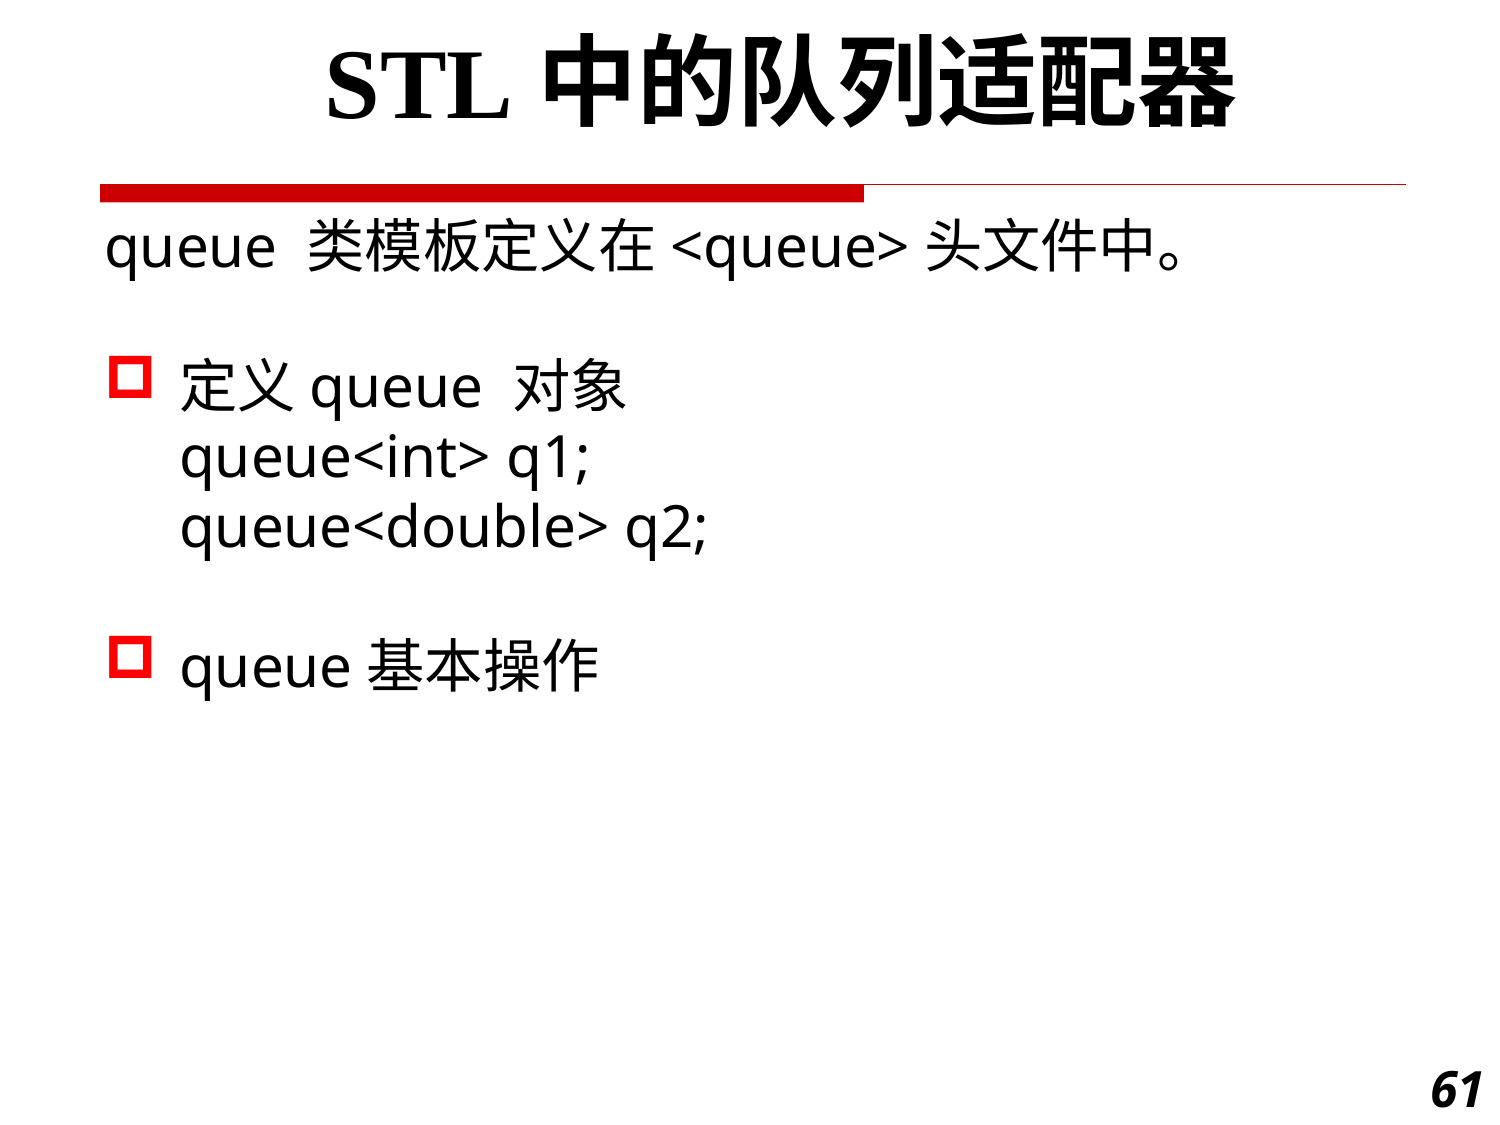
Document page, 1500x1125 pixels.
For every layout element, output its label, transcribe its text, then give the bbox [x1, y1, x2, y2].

text_box STL中的队列适配器 [99, 24, 1463, 150]
text_box 61 [1400, 1049, 1500, 1125]
text_box queue 类模板定义在<queue>头文件中。 定义queue 对象 queue<int> q1; queue<double> q2; queue基本操作 [89, 202, 1497, 707]
